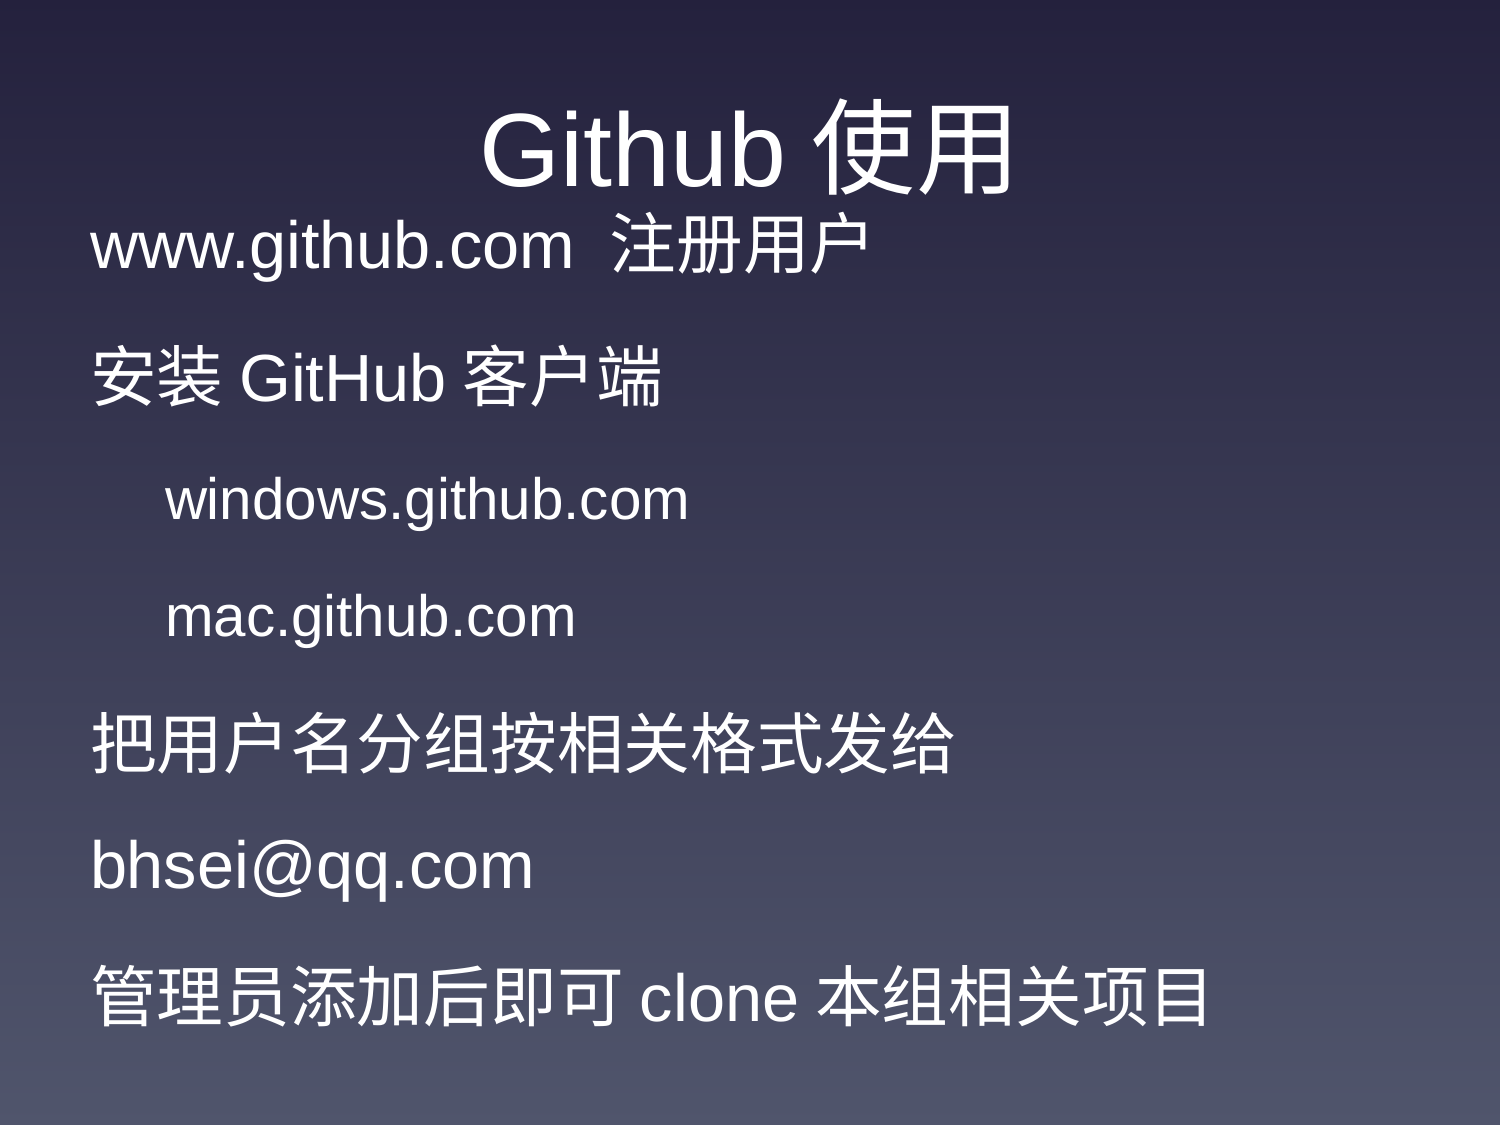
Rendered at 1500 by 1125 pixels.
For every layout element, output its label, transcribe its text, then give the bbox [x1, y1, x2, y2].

title Github使用 [75, 75, 1425, 262]
list www.github.com 注册用户 安装GitHub客户端 windows.github.com mac.github.com 把用户名分组按相关格式发给bhsei@qq.com 管理员添加后即可clone本组相关项目 [75, 262, 1425, 1068]
